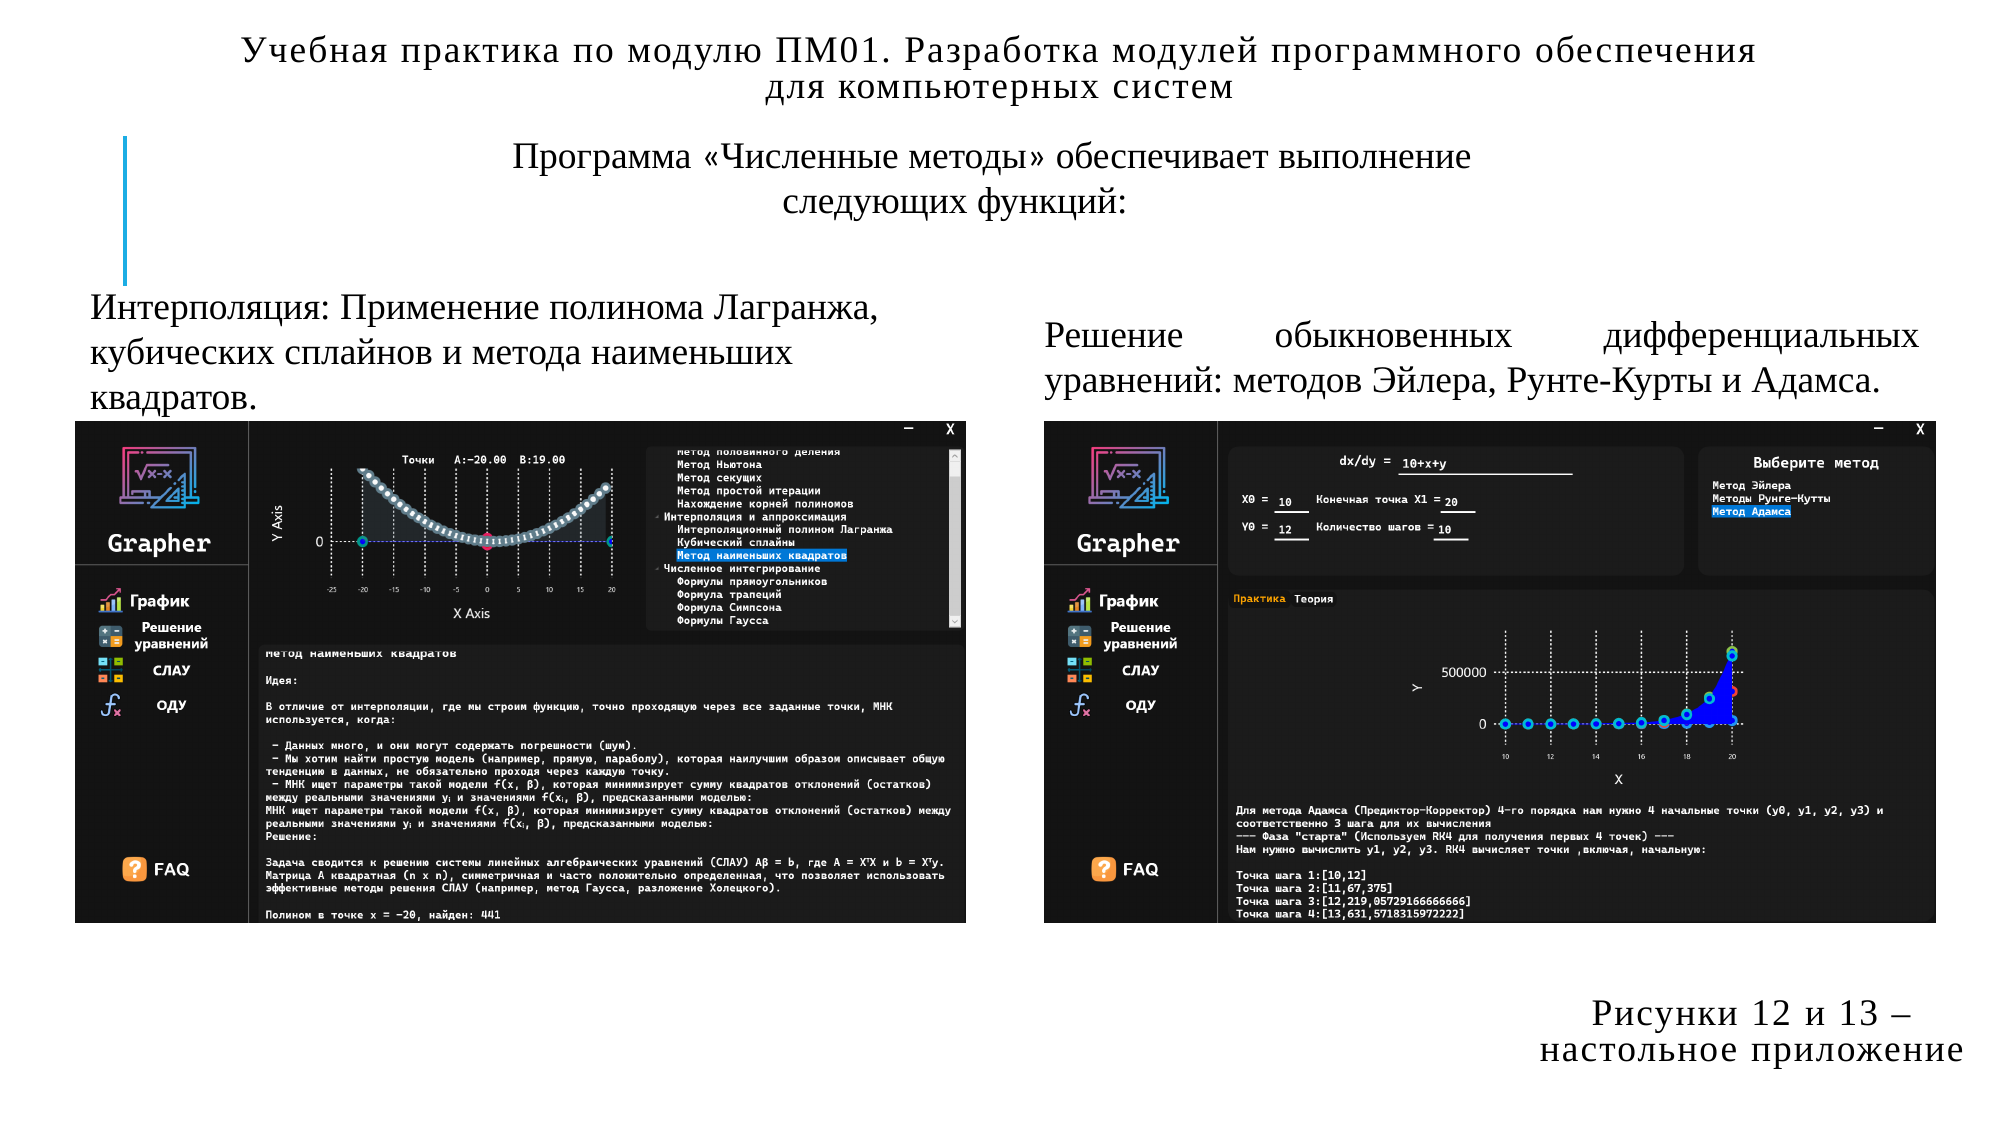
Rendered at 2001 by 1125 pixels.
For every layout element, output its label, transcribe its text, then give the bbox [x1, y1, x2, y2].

title Рисунки 12 и 13 – настольное приложение [1504, 942, 2000, 1124]
text_box Учебная практика по модулю ПМ01. Разработка модулей программного обеспечения для компьютерных систем [204, 0, 1796, 140]
text_box Программа «Численные методы» обеспечивает выполнение следующих функций: [369, 123, 1541, 274]
text_box Решение обыкновенных дифференциальных уравнений: методов Эйлера, Рунте-Курты и Адамса. [1029, 275, 1936, 408]
picture [1044, 421, 1936, 923]
text_box Интерполяция: Применение полинома Лагранжа, кубических сплайнов и метода наименьших квадратов. [74, 274, 966, 418]
picture [74, 421, 966, 923]
